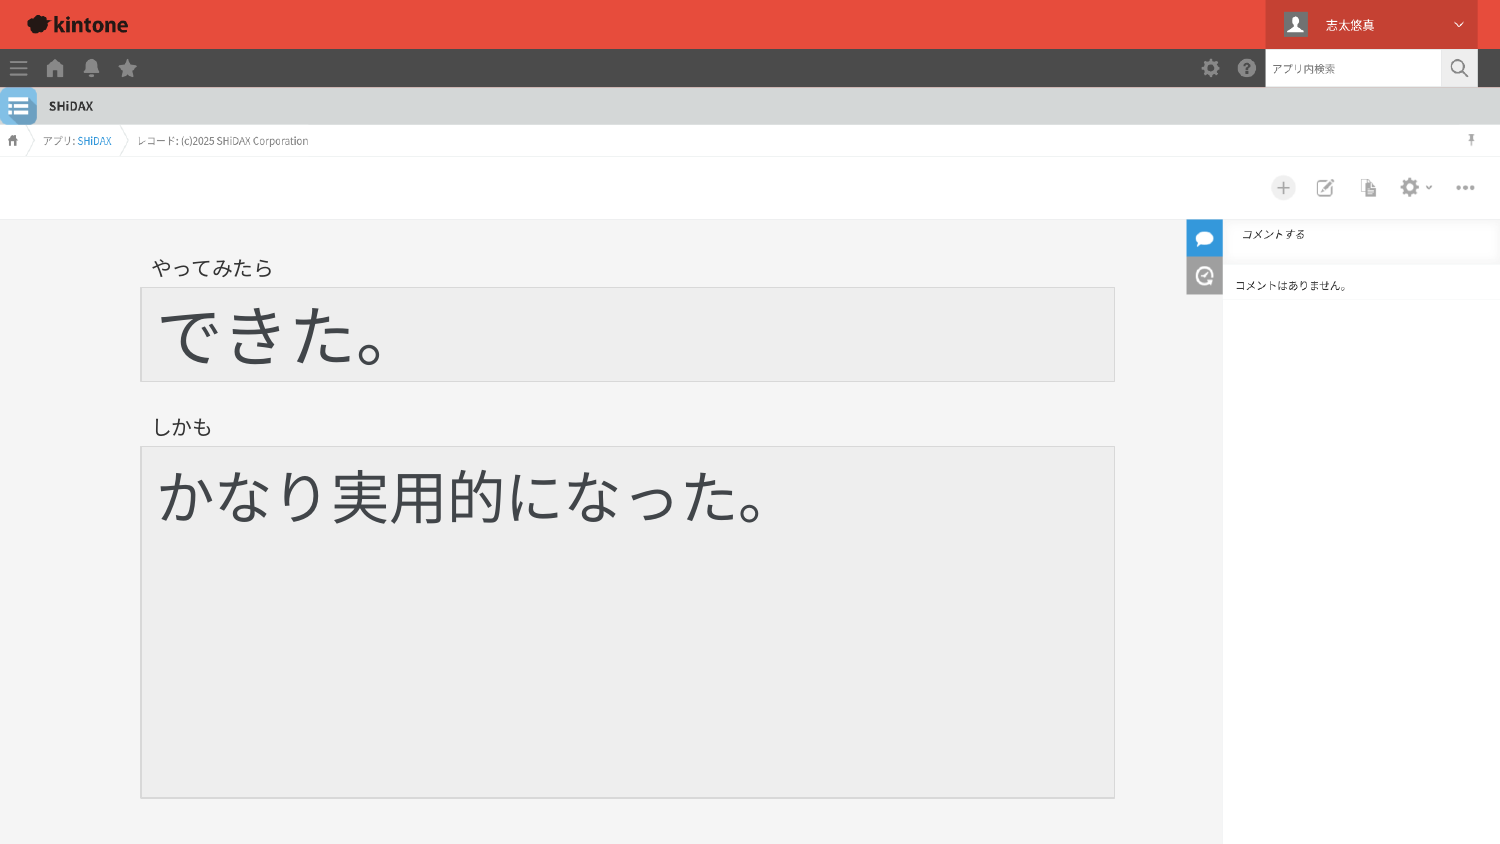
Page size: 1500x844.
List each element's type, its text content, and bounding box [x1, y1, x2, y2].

text_box やってみたら [136, 242, 841, 293]
picture [0, 0, 1500, 844]
title できた。 [141, 287, 1115, 382]
text_box しかも [136, 402, 841, 453]
title かなり実用的になった。 [141, 446, 1115, 799]
